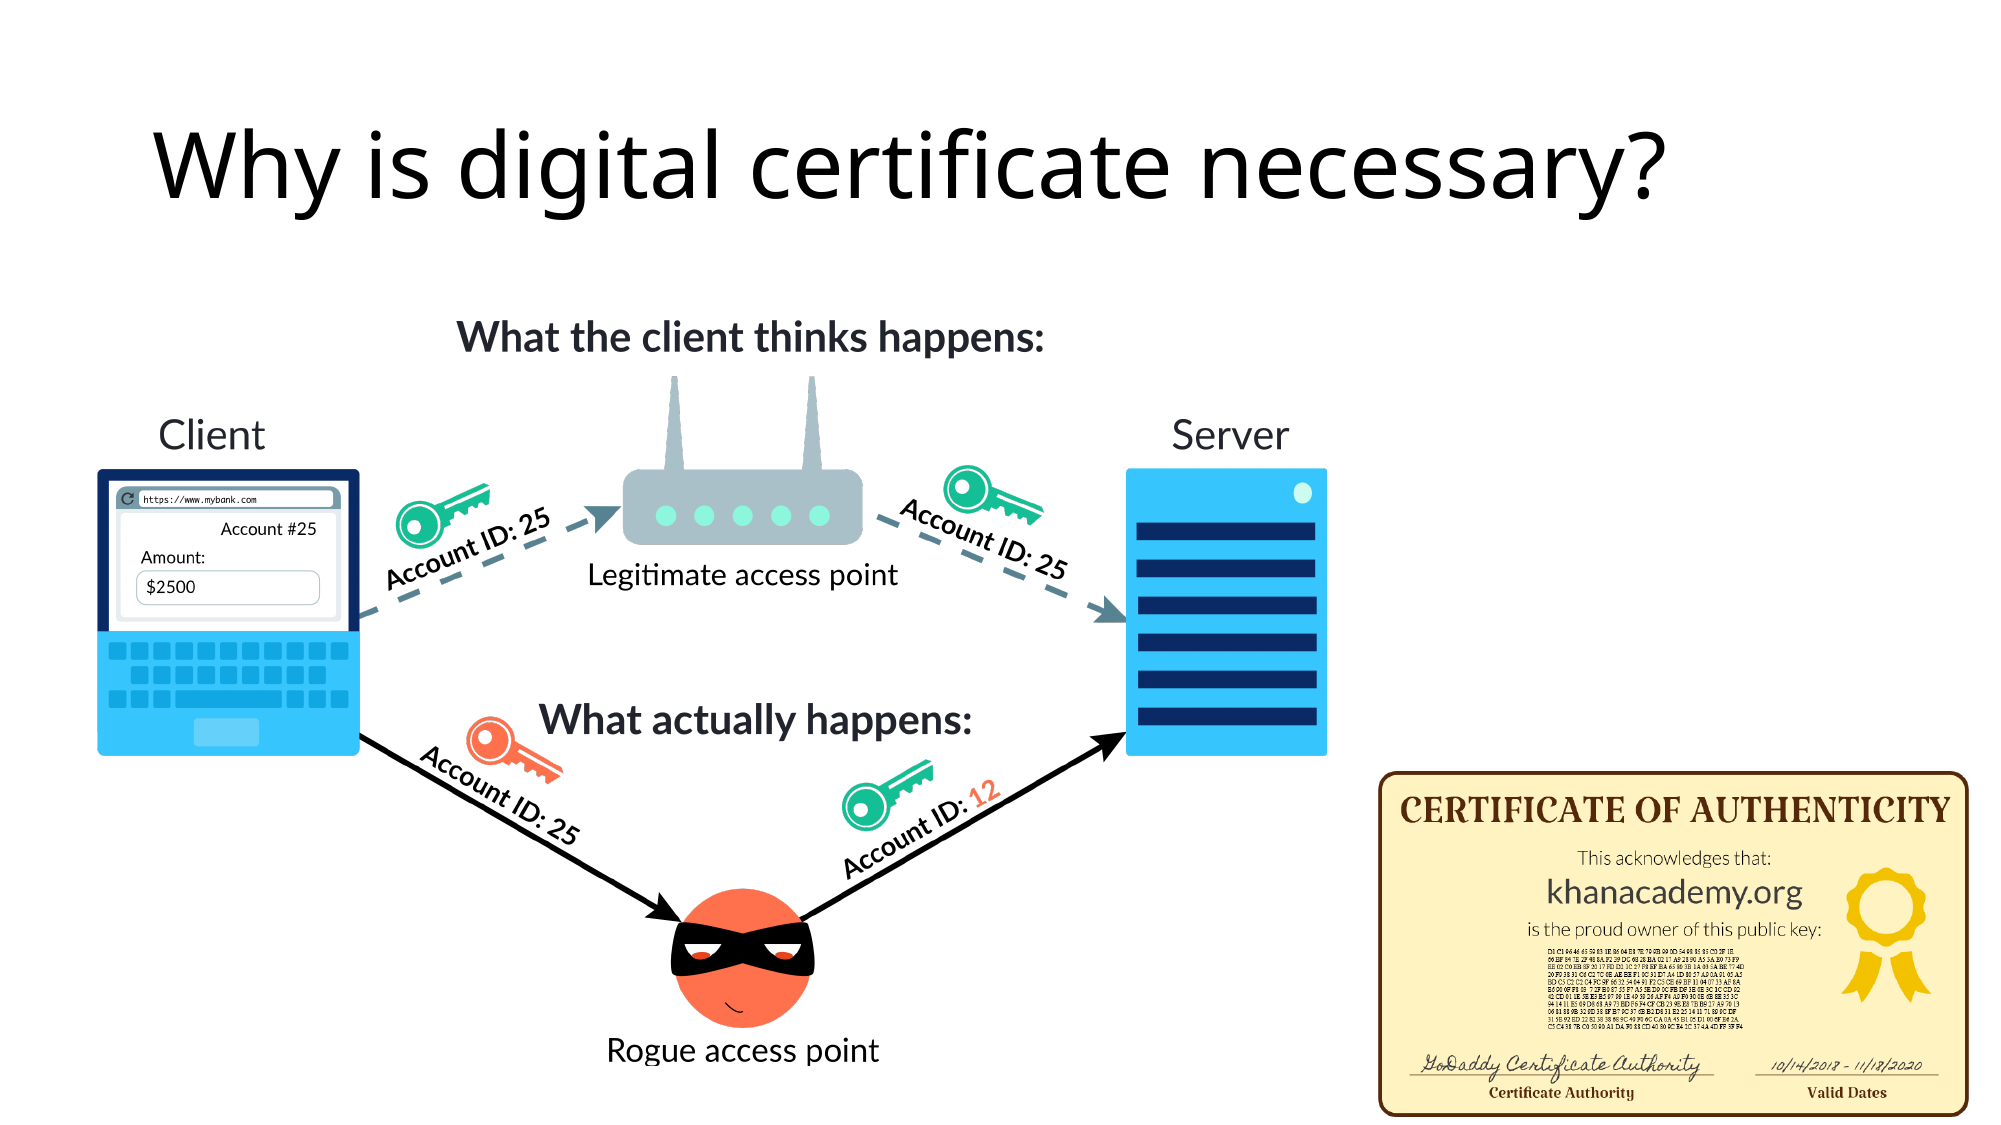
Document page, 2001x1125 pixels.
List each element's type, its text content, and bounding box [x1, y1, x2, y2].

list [96, 316, 1327, 1066]
picture [1366, 766, 1977, 1125]
title Why is digital certificate necessary? [137, 59, 1863, 278]
